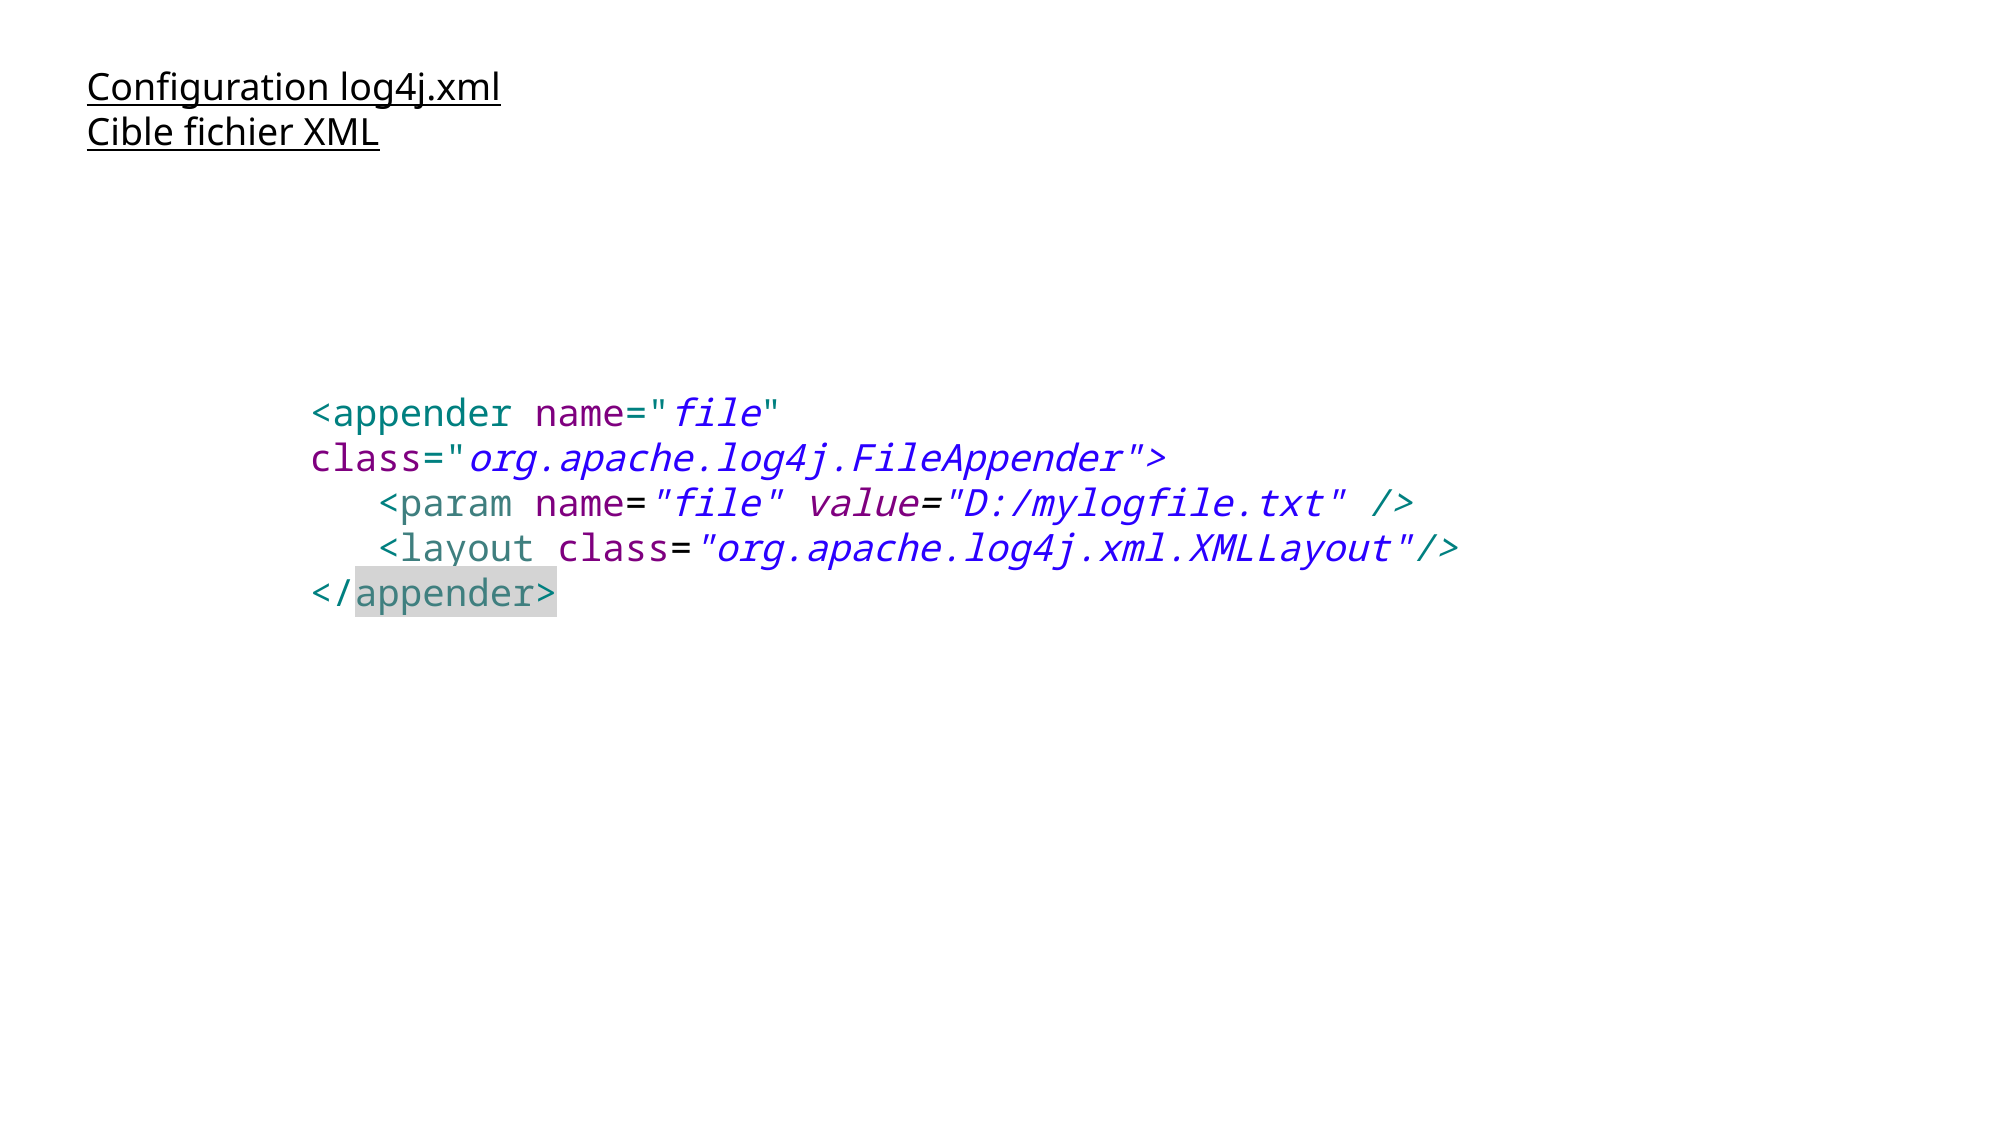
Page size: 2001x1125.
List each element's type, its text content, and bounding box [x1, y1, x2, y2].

text_box <appender name="file" class="org.apache.log4j.FileAppender"> <param name="file" value="D:/mylogfile.txt" /> <layout class="org.apache.log4j.xml.XMLLayout"/> </appender> [295, 381, 1612, 621]
text_box Configuration log4j.xml Cible fichier XML [71, 55, 1072, 161]
